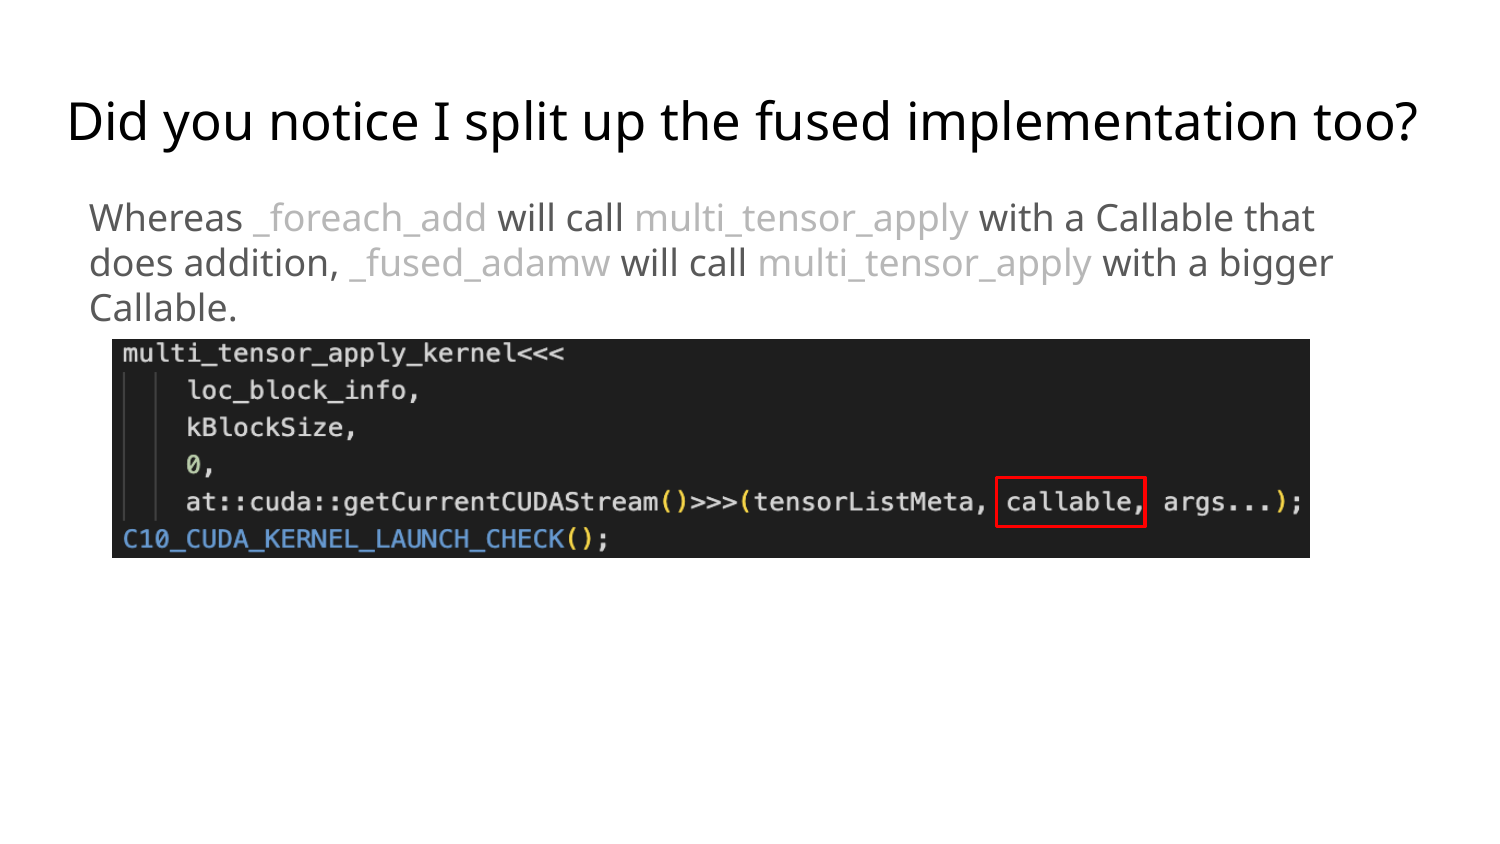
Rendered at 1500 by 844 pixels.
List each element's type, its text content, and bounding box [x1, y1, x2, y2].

picture [112, 339, 1310, 558]
title Did you notice I split up the fused implementation too? [51, 72, 1449, 167]
text_box Whereas _foreach_add will call multi_tensor_apply with a Callable that does addition, _fused_adamw will call multi_tensor_apply with a bigger Callable. [73, 179, 1403, 310]
